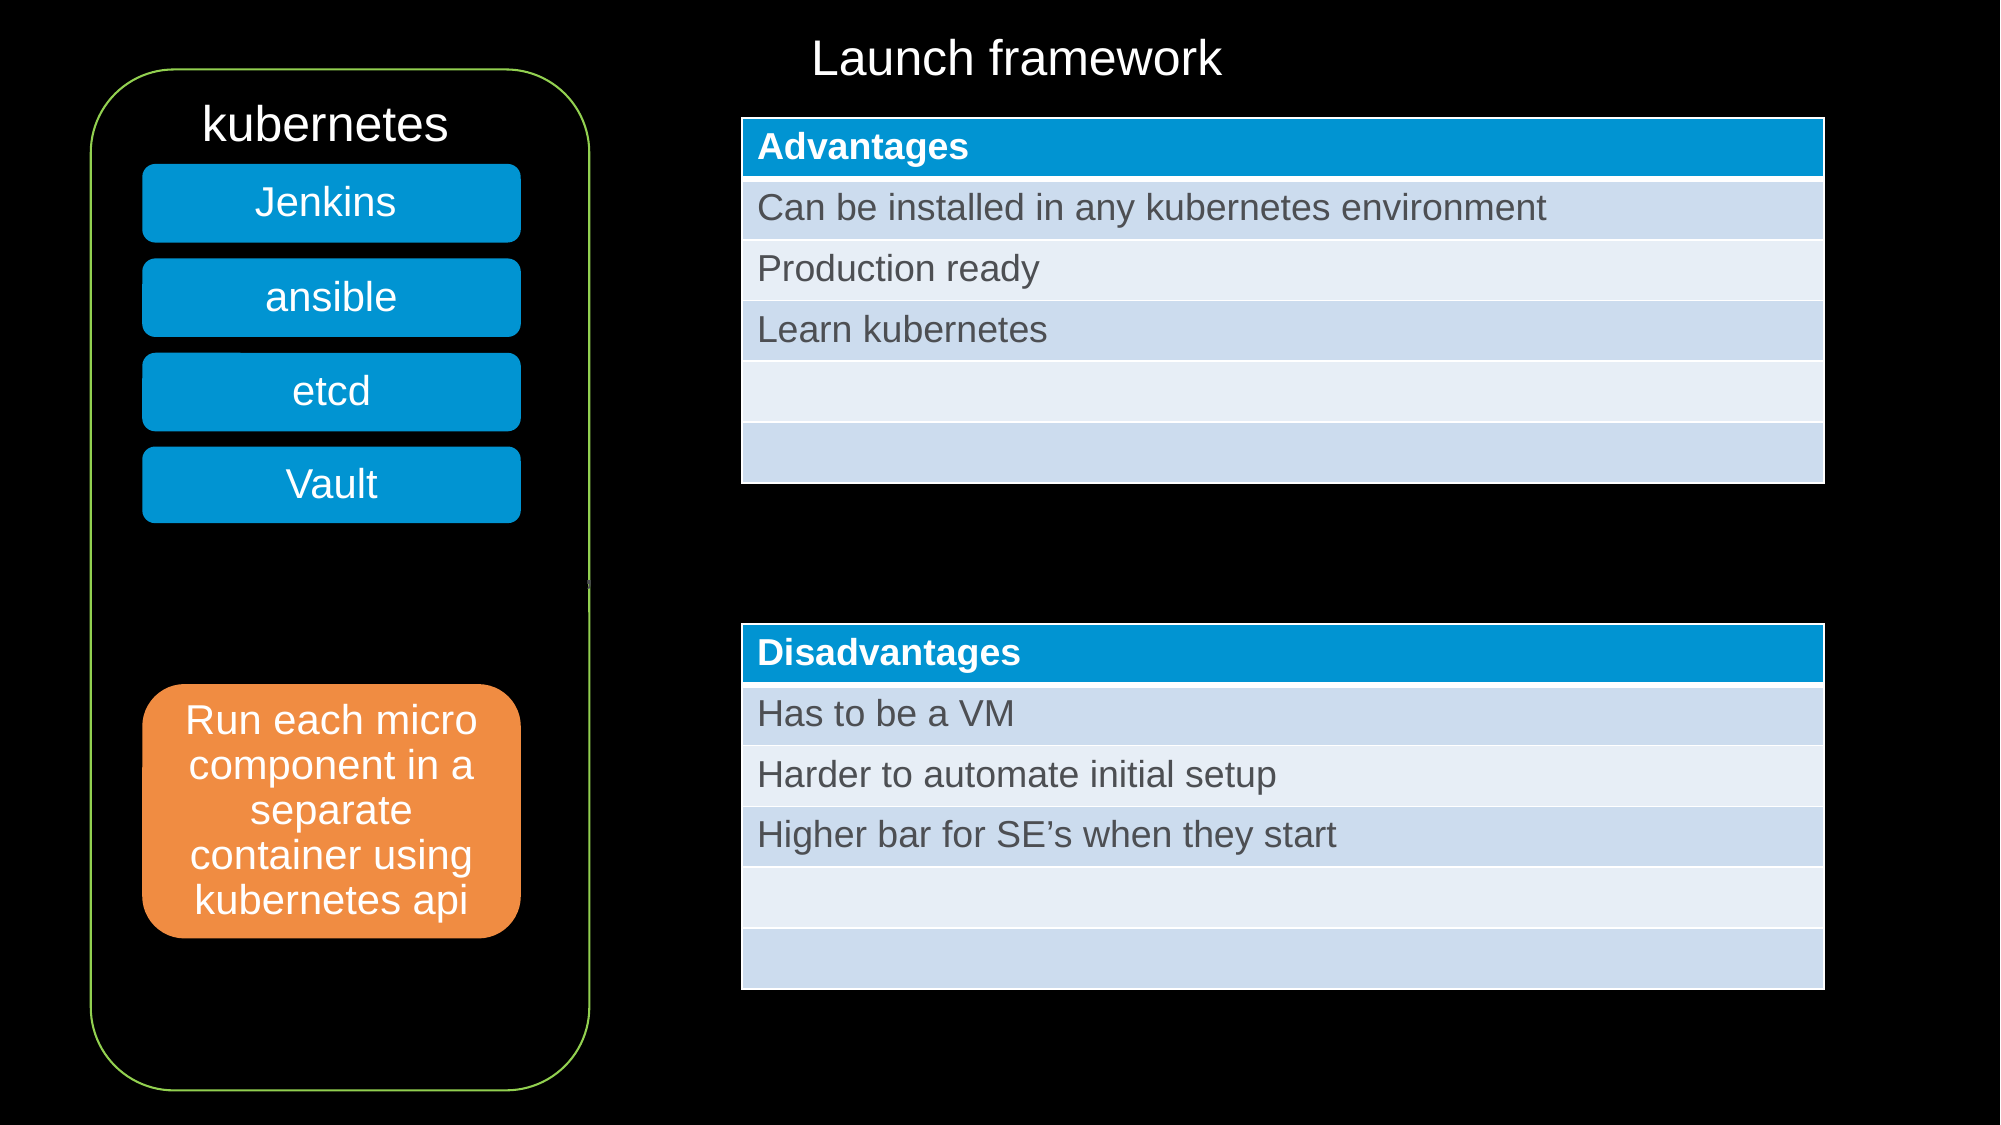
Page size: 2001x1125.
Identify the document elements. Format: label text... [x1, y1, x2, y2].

table_cell [743, 868, 1823, 927]
text_box , [569, 539, 620, 600]
table_cell [743, 362, 1823, 421]
text_box etcd [141, 351, 522, 433]
table_cell Production ready [743, 241, 1823, 300]
text_box Jenkins [141, 162, 522, 244]
table_cell [743, 423, 1823, 482]
table_cell Can be installed in any kubernetes environment [743, 182, 1823, 239]
table_cell Has to be a VM [743, 688, 1823, 745]
text_box [89, 68, 591, 1092]
text_box Launch framework [785, 0, 1418, 171]
text_box kubernetes [176, 65, 605, 177]
table_cell [743, 929, 1823, 988]
text_box Vault [141, 445, 522, 525]
table_header Advantages [743, 119, 1823, 176]
text_box ansible [141, 257, 522, 339]
table_header Disadvantages [743, 625, 1823, 682]
table_cell Learn kubernetes [743, 301, 1823, 360]
text_box Run each micro component in a separate container using kubernetes api [141, 683, 522, 940]
table_cell Harder to automate initial setup [743, 746, 1823, 806]
table_cell Higher bar for SE’s when they start [743, 807, 1823, 866]
